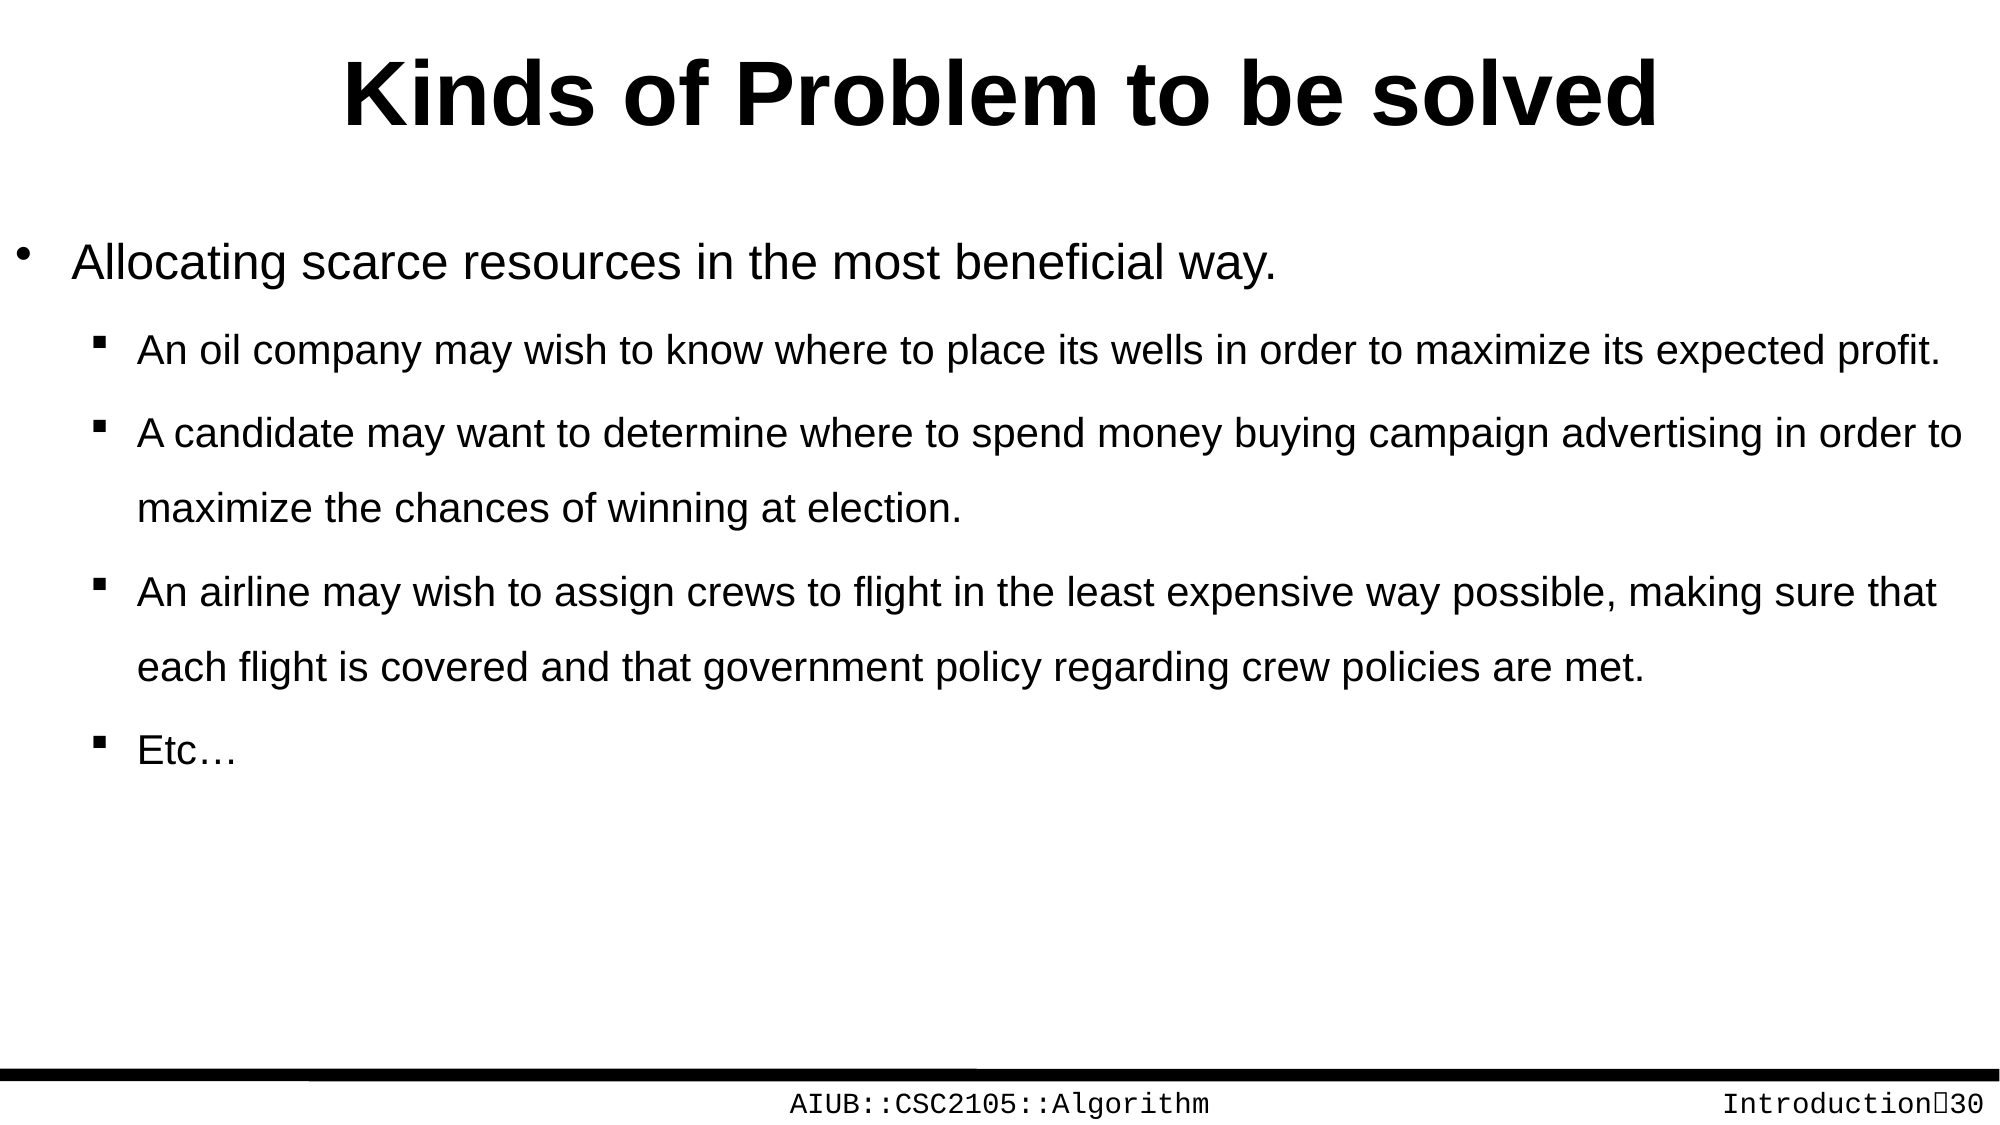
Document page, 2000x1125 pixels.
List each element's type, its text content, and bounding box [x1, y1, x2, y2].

footer AIUB::CSC2105::Algorithm [682, 1077, 1317, 1125]
title Kinds of Problem to be solved [5, 2, 2000, 176]
list Allocating scarce resources in the most beneficial way. An oil company may wish to know where to place its wells in order to maximize its expected profit. A candidate may want to determine where to spend money buying campaign advertising in order to maximize the chances of winning at election. An airline may wish to assign crews to flight in the least expensive way possible, making sure that each flight is covered and that government policy regarding crew policies are met. Etc… [0, 191, 2000, 1068]
slide_number Introduction30 [1532, 1077, 2000, 1125]
